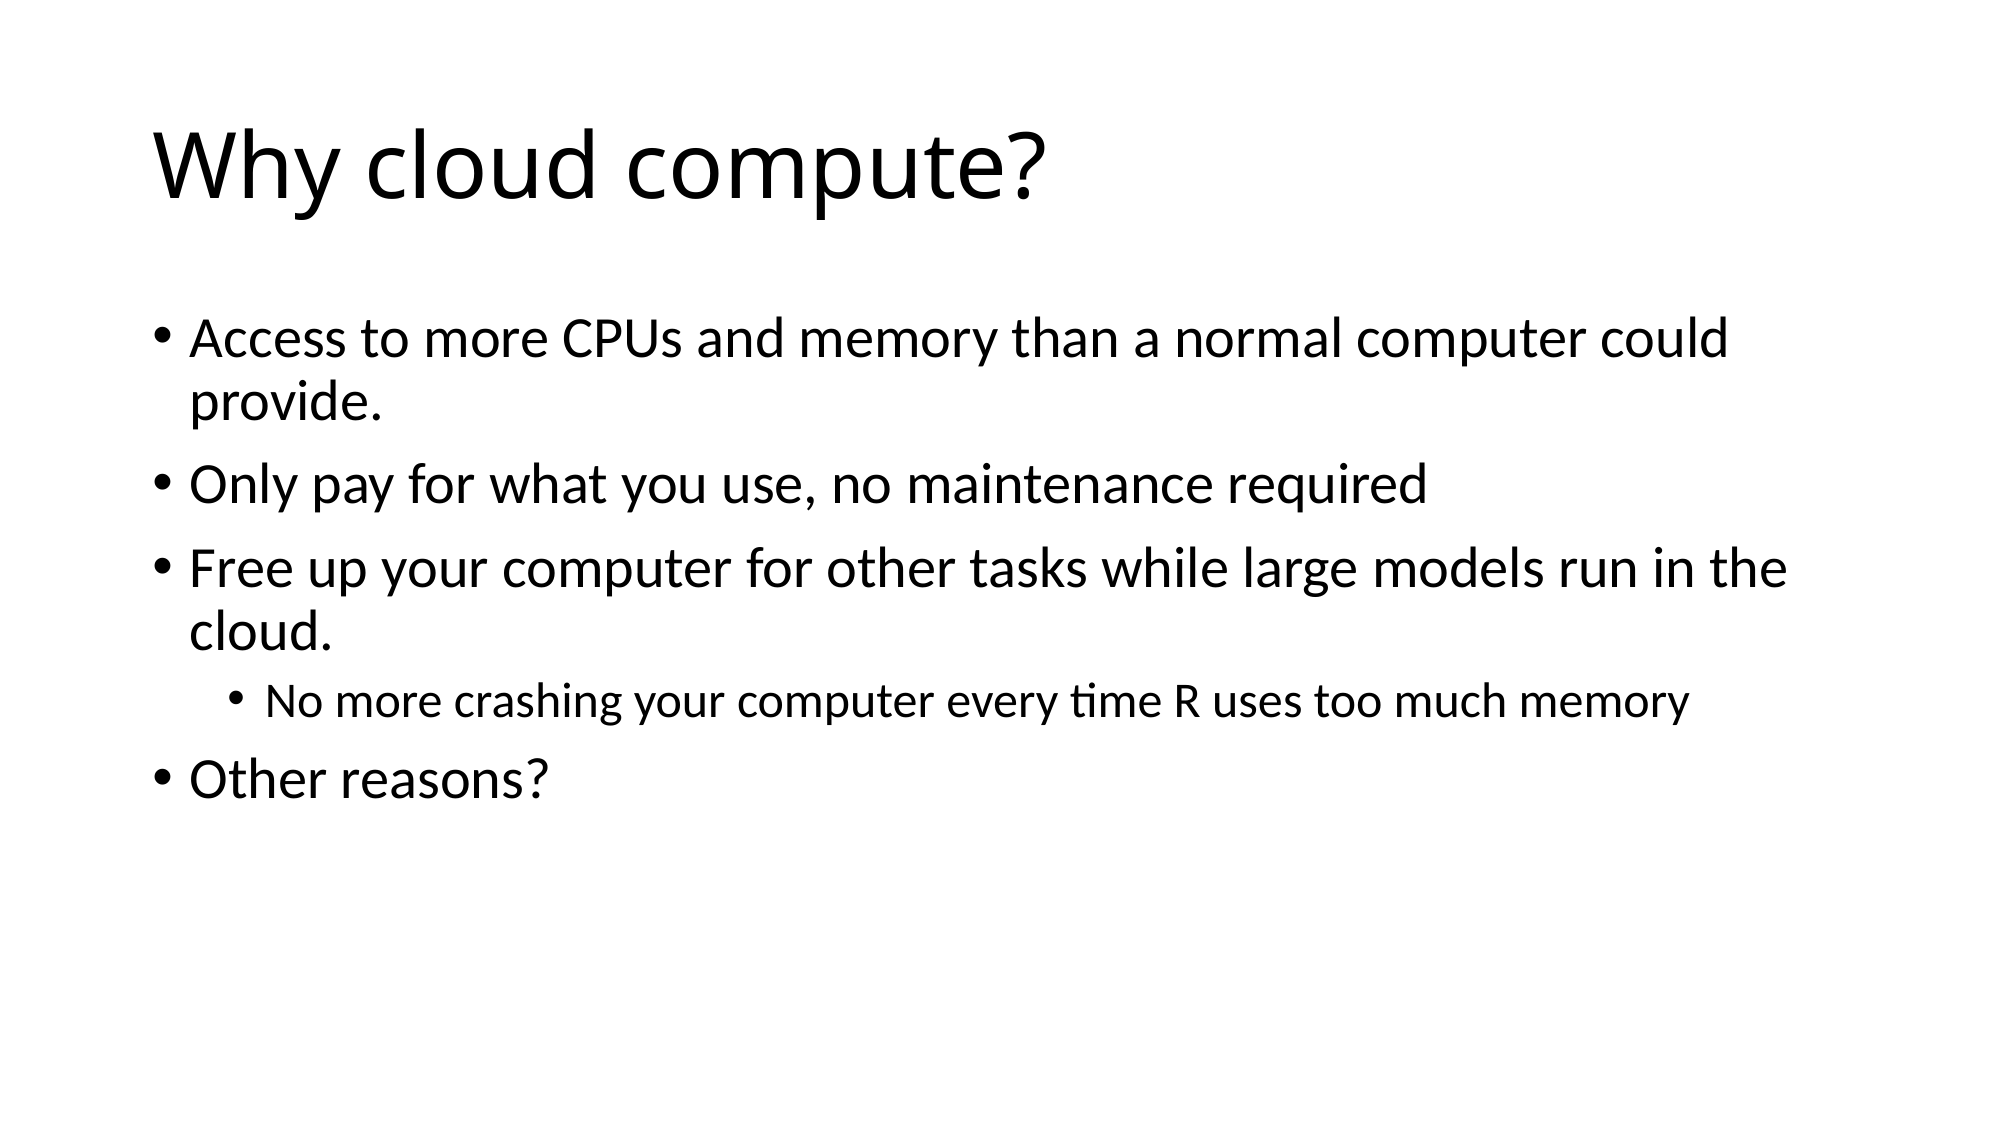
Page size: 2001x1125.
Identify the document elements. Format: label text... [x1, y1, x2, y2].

title Why cloud compute? [137, 59, 1863, 278]
list Access to more CPUs and memory than a normal computer could provide. Only pay for what you use, no maintenance required Free up your computer for other tasks while large models run in the cloud. No more crashing your computer every time R uses too much memory Other reasons? [137, 299, 1863, 1014]
